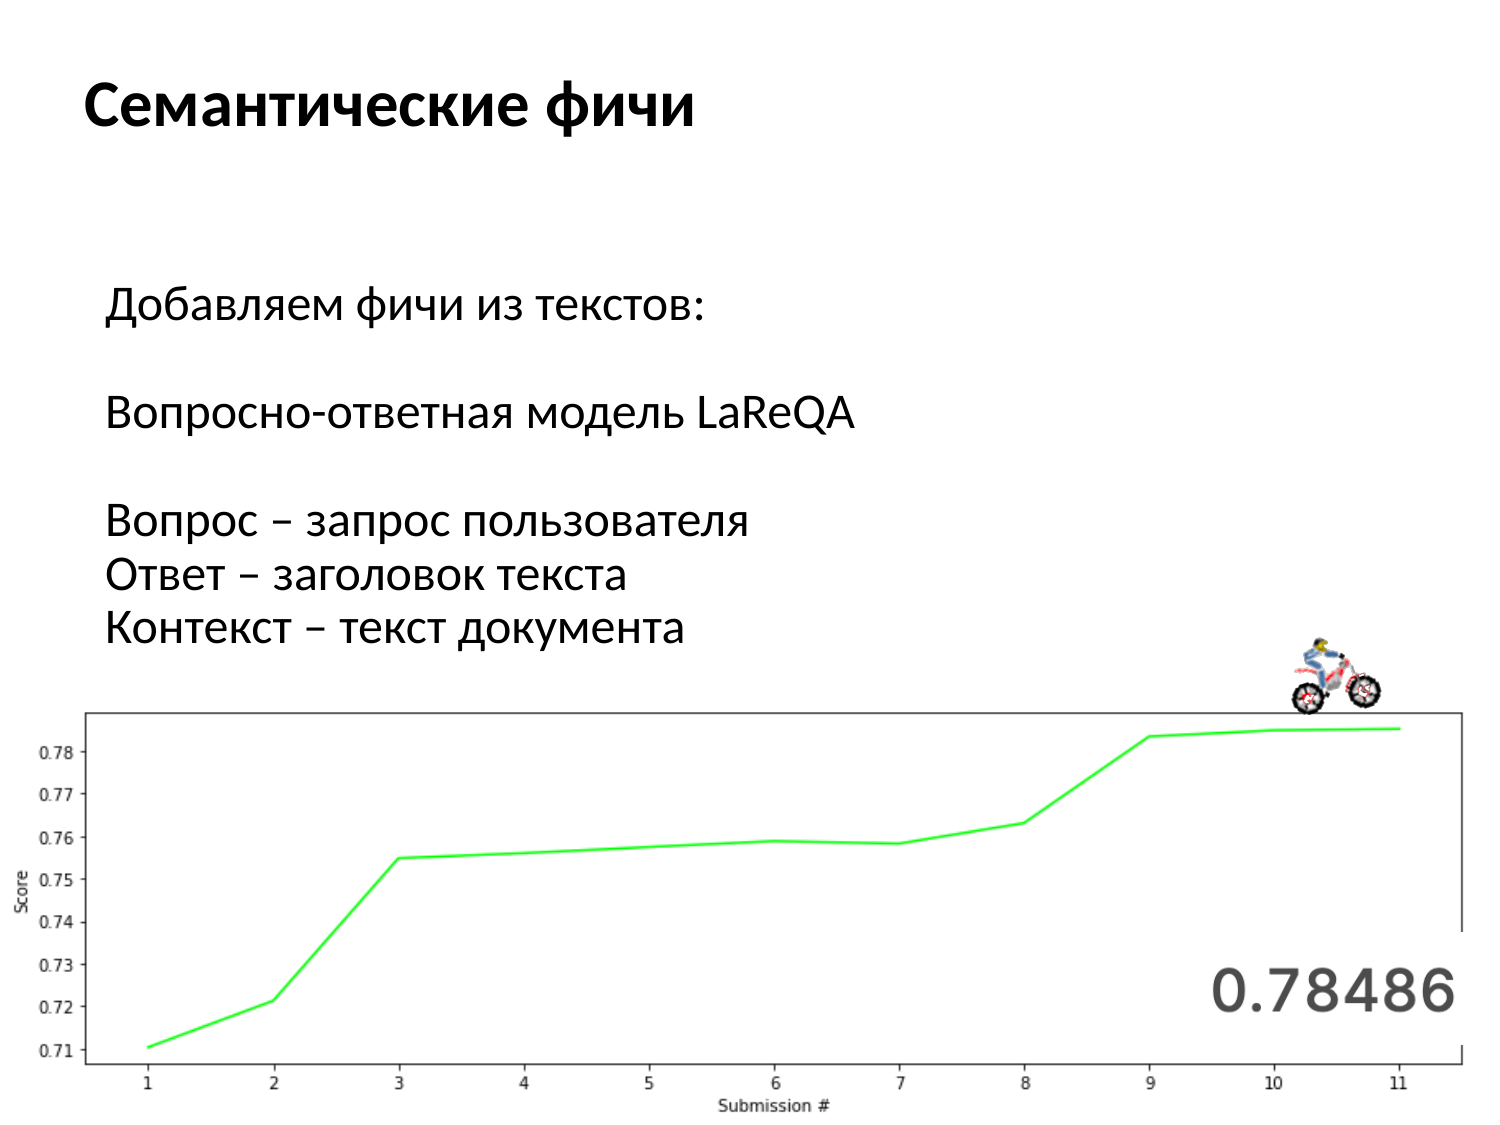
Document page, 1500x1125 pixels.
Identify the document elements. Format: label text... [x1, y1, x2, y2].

text_box Cемантические фичи [69, 51, 713, 147]
picture [3, 617, 1473, 1125]
text_box Добавляем фичи из текстов: Вопросно-ответная модель LaReQA Вопрос – запрос пользователя Ответ – заголовок текста Контекст – текст документа [66, 261, 1393, 703]
